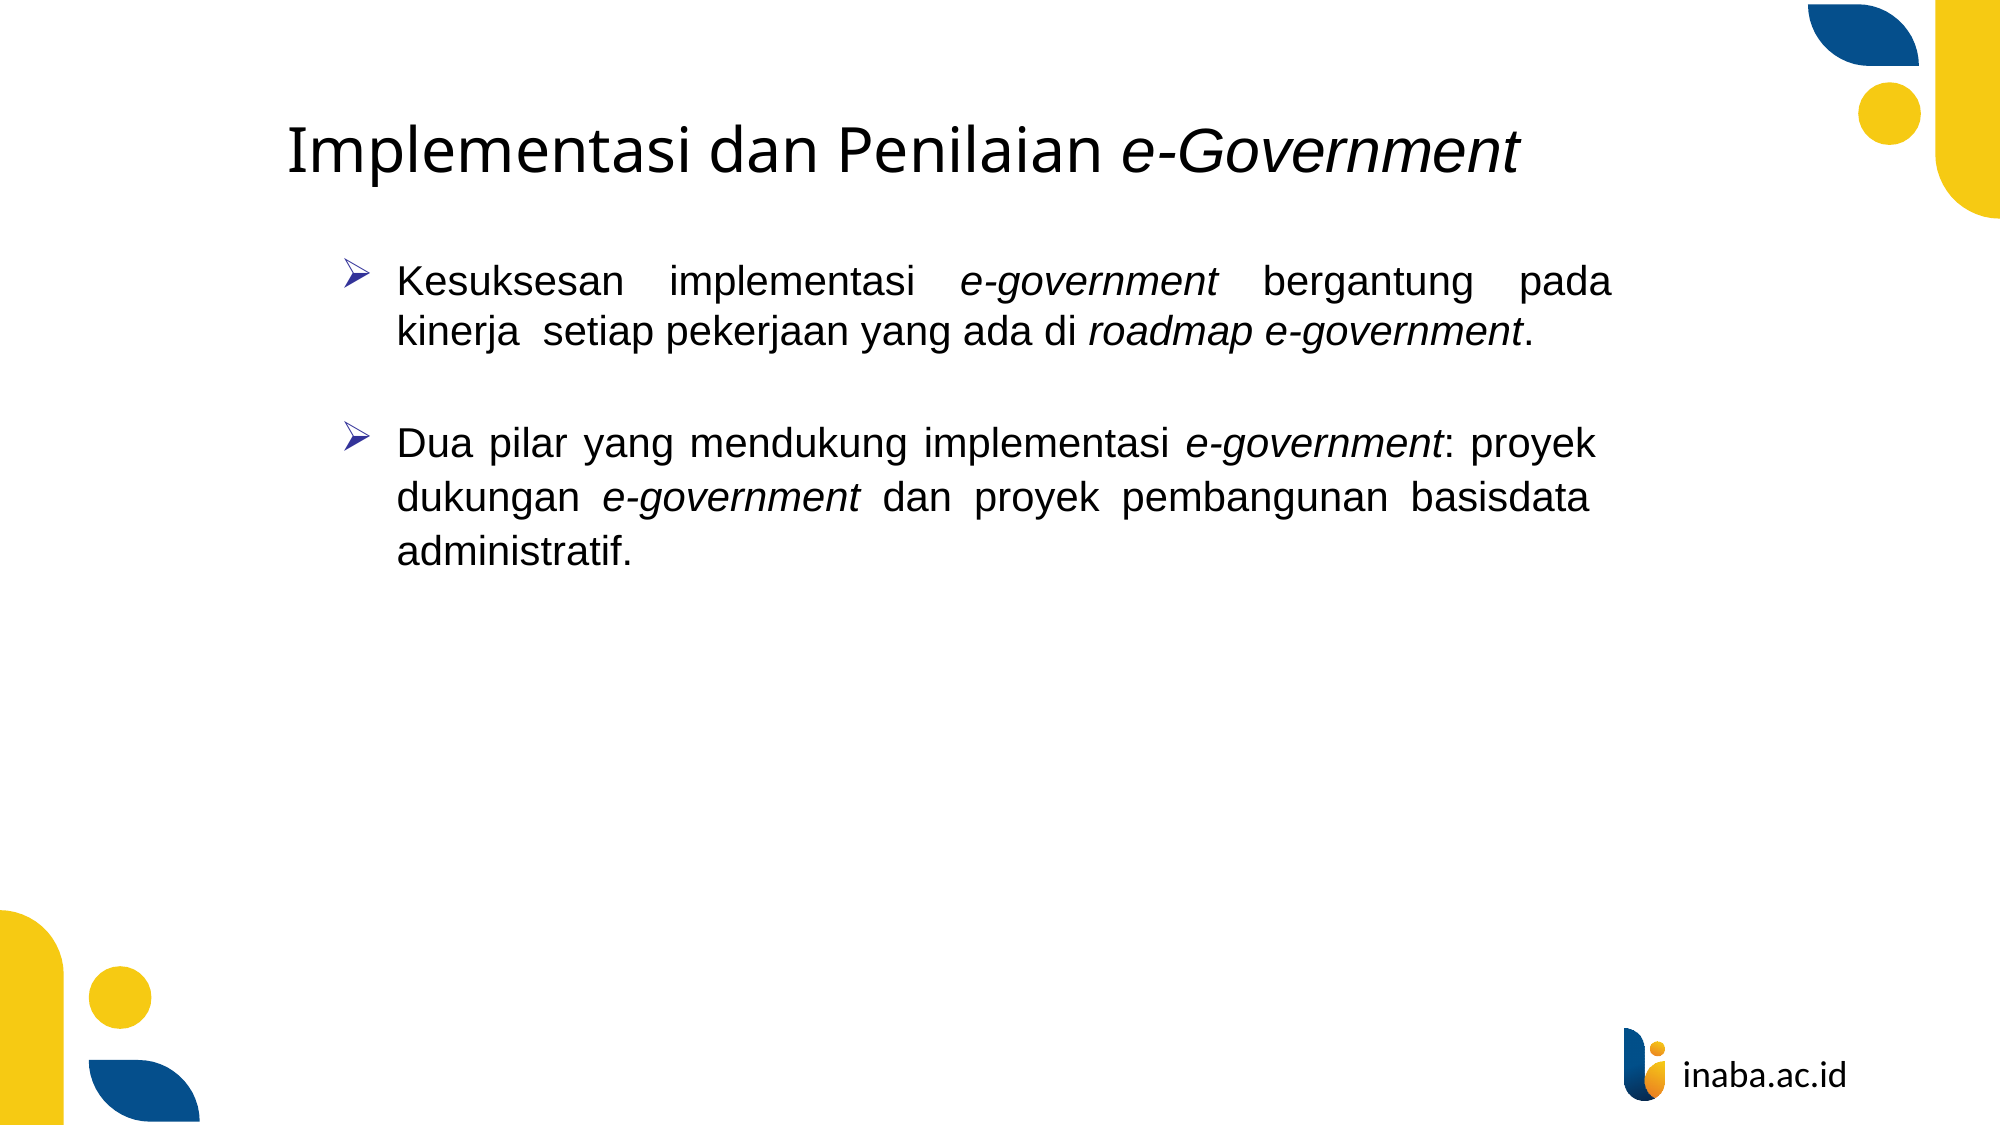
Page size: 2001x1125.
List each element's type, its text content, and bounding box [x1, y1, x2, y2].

picture [1624, 1028, 1665, 1101]
title Implementasi dan Penilaian e-Government [288, 51, 1715, 242]
text_box [324, 242, 1631, 888]
text_box Kesuksesan implementasi e-government bergantung pada kinerja setiap pekerjaan yang ada di roadmap e-government. Dua pilar yang mendukung implementasi e-government: proyek dukungan e-government dan proyek pembangunan basisdata administratif. [338, 251, 1612, 574]
